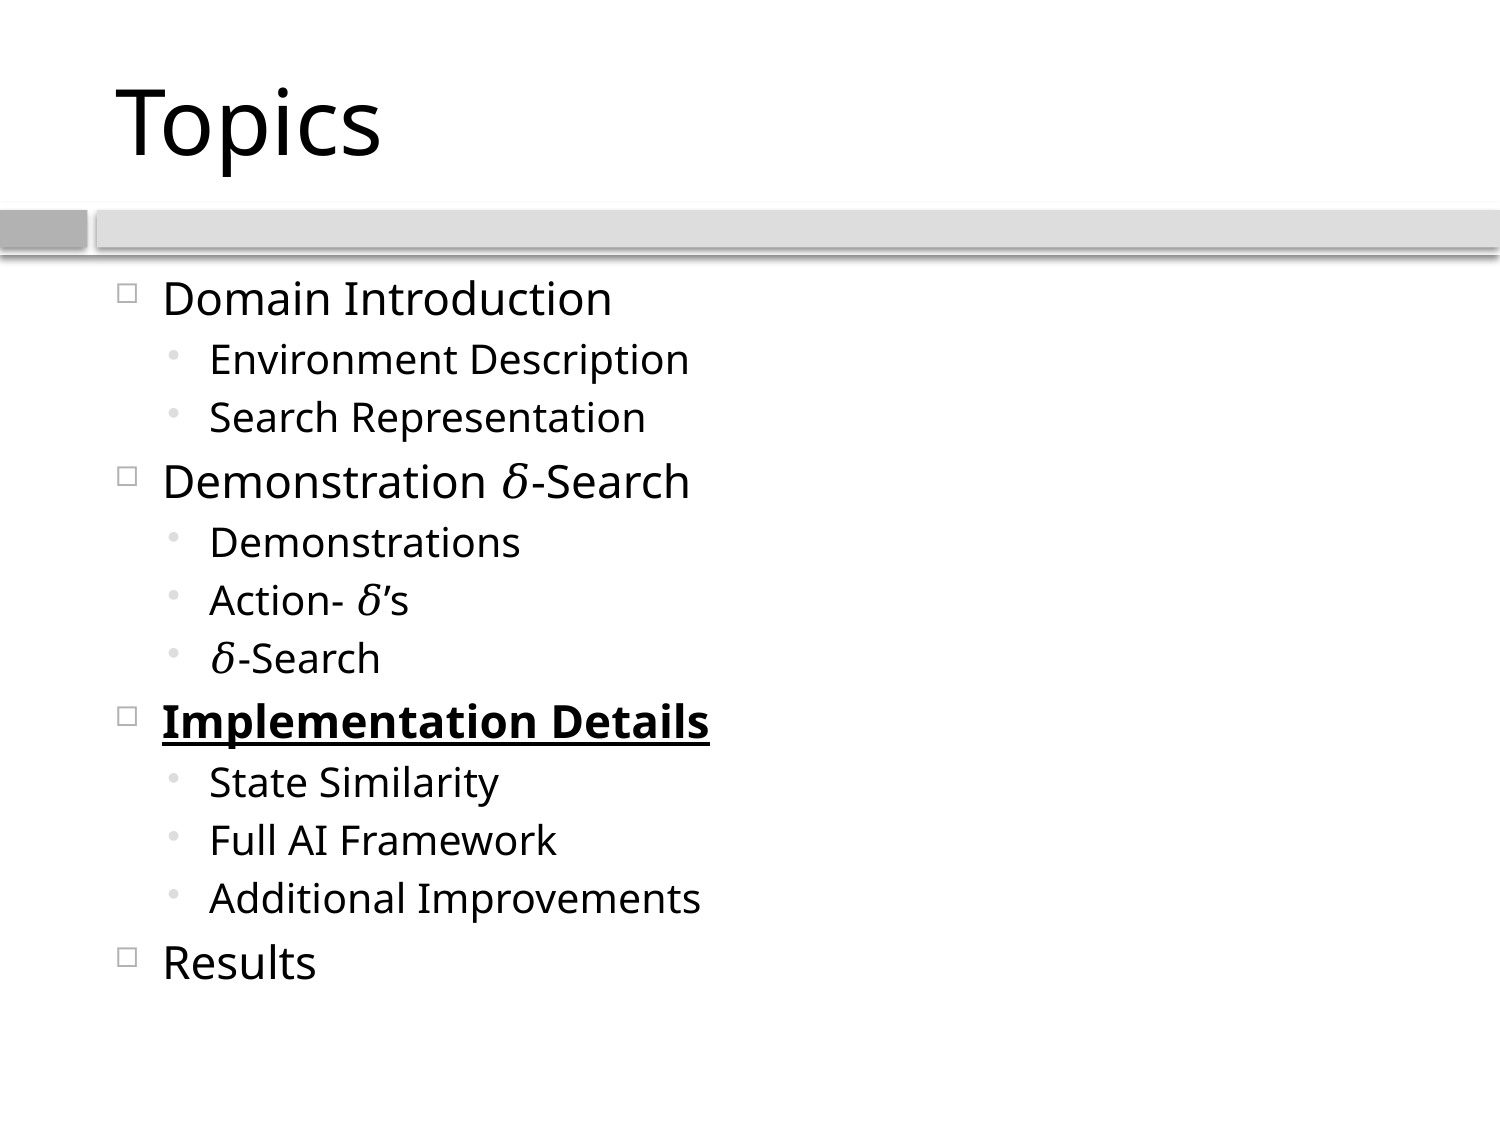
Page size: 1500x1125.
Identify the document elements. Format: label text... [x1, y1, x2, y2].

list Domain Introduction Environment Description Search Representation Demonstration 𝛿-Search Demonstrations Action- 𝛿’s 𝛿-Search Implementation Details State Similarity Full AI Framework Additional Improvements Results [100, 262, 1438, 1000]
title Topics [100, 37, 1438, 200]
